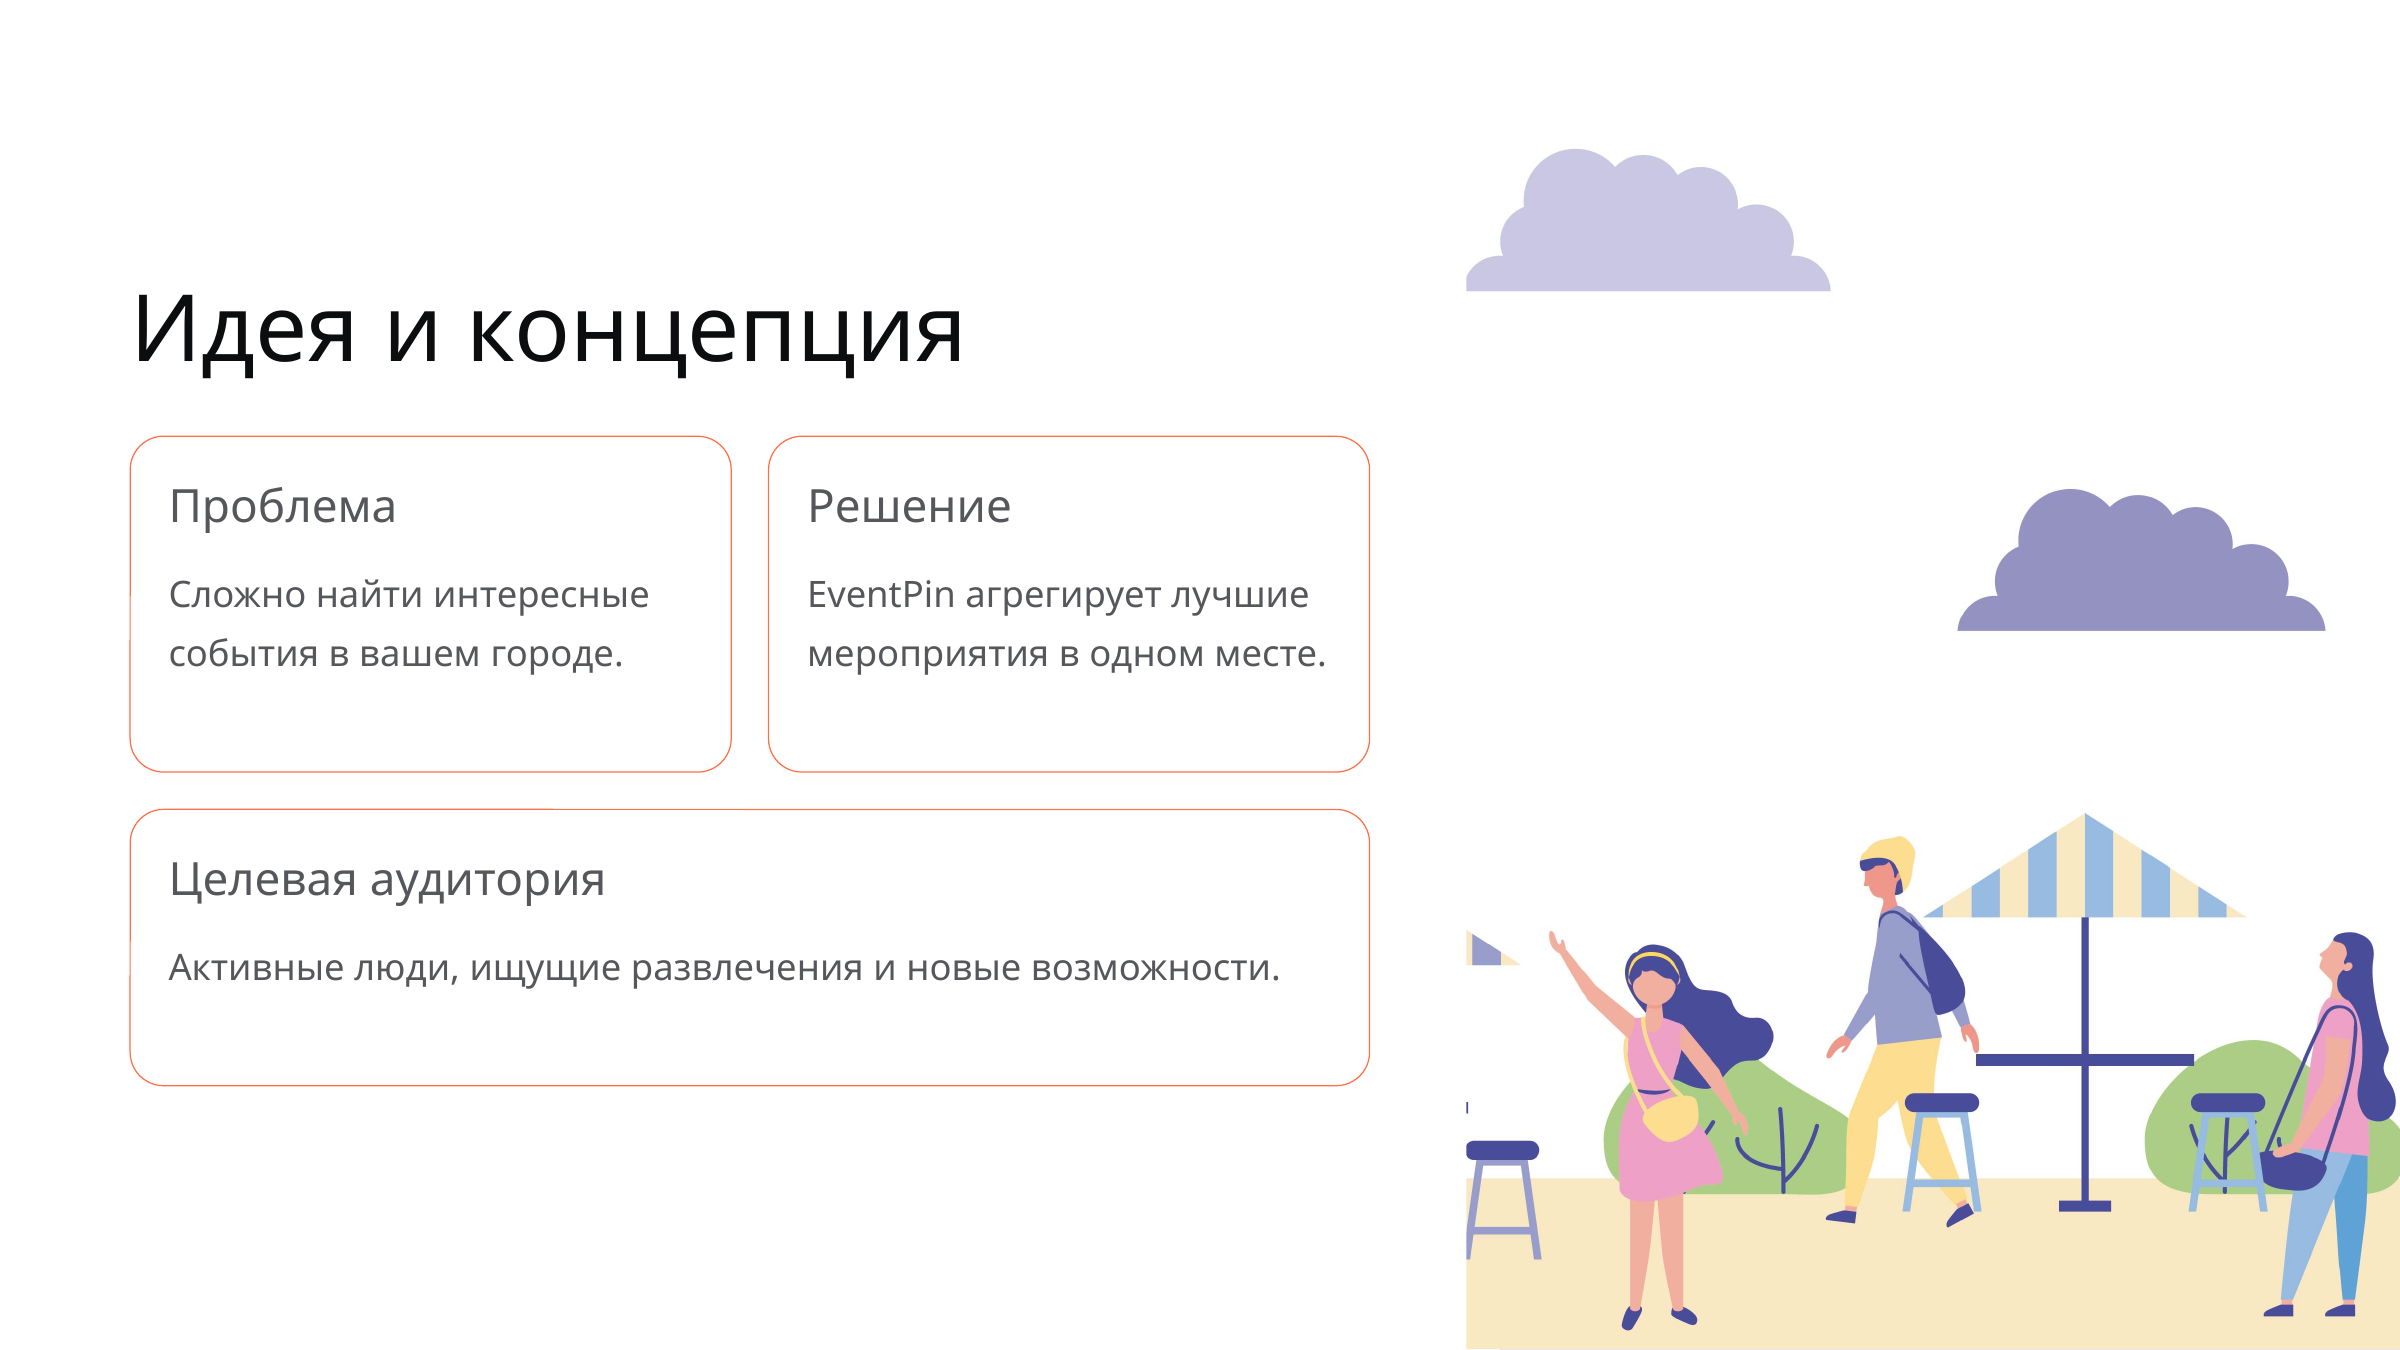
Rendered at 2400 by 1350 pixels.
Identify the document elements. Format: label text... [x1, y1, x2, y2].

text_box Идея и концепция [130, 264, 1061, 381]
text_box Решение [806, 474, 1272, 533]
text_box Сложно найти интересные события в вашем городе. [168, 555, 693, 674]
picture [1466, 0, 2400, 1349]
text_box [130, 809, 1370, 1086]
text_box [768, 436, 1370, 773]
text_box [130, 436, 732, 773]
text_box Проблема [168, 474, 634, 533]
text_box Активные люди, ищущие развлечения и новые возможности. [168, 928, 1332, 1048]
text_box EventPin агрегирует лучшие мероприятия в одном месте. [806, 555, 1332, 734]
text_box Целевая аудитория [168, 847, 645, 906]
